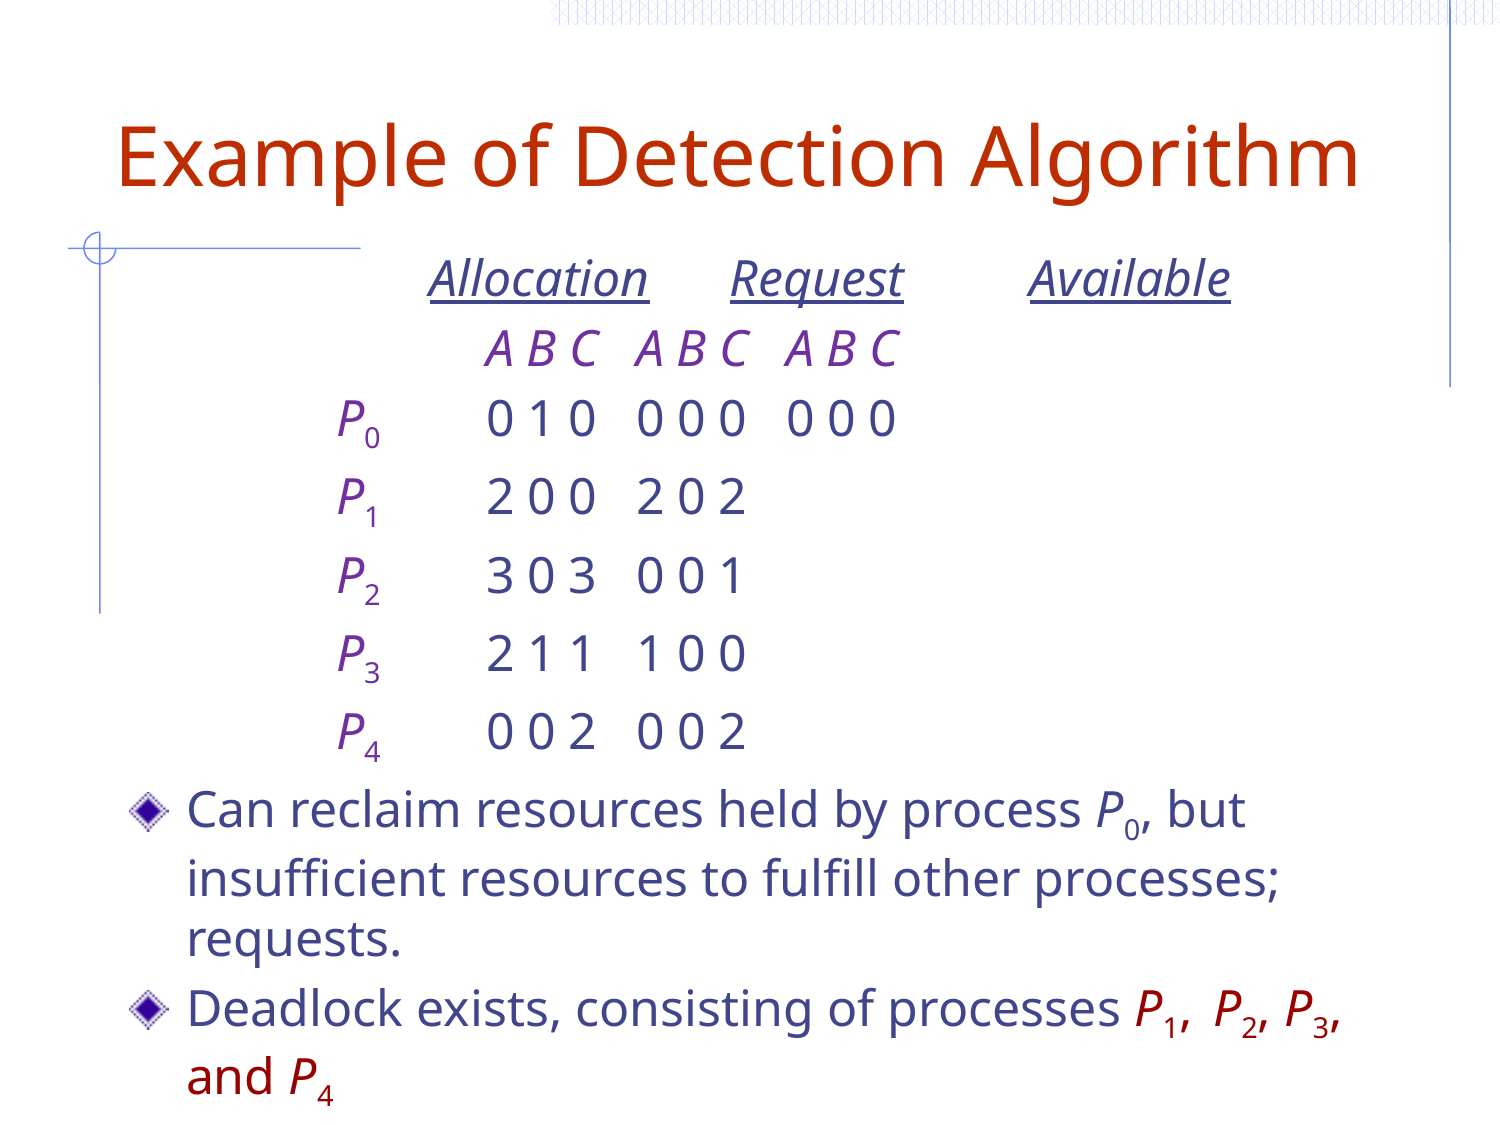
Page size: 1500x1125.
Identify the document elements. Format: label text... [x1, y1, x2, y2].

picture [129, 792, 169, 832]
picture [129, 990, 169, 1030]
title Example of Detection Algorithm [99, 70, 1500, 211]
list Allocation Request Available A B C A B C A B C P0 0 1 0 0 0 0 0 0 0 P1 2 0 0 2 0 2 P2 3 0 3 0 0 1 P3 2 1 1 1 0 0 P4 0 0 2 0 0 2 Can reclaim resources held by process P0, but insufficient resources to fulfill other processes; requests. Deadlock exists, consisting of processes P1, P2, P3, and P4 [114, 239, 1438, 900]
